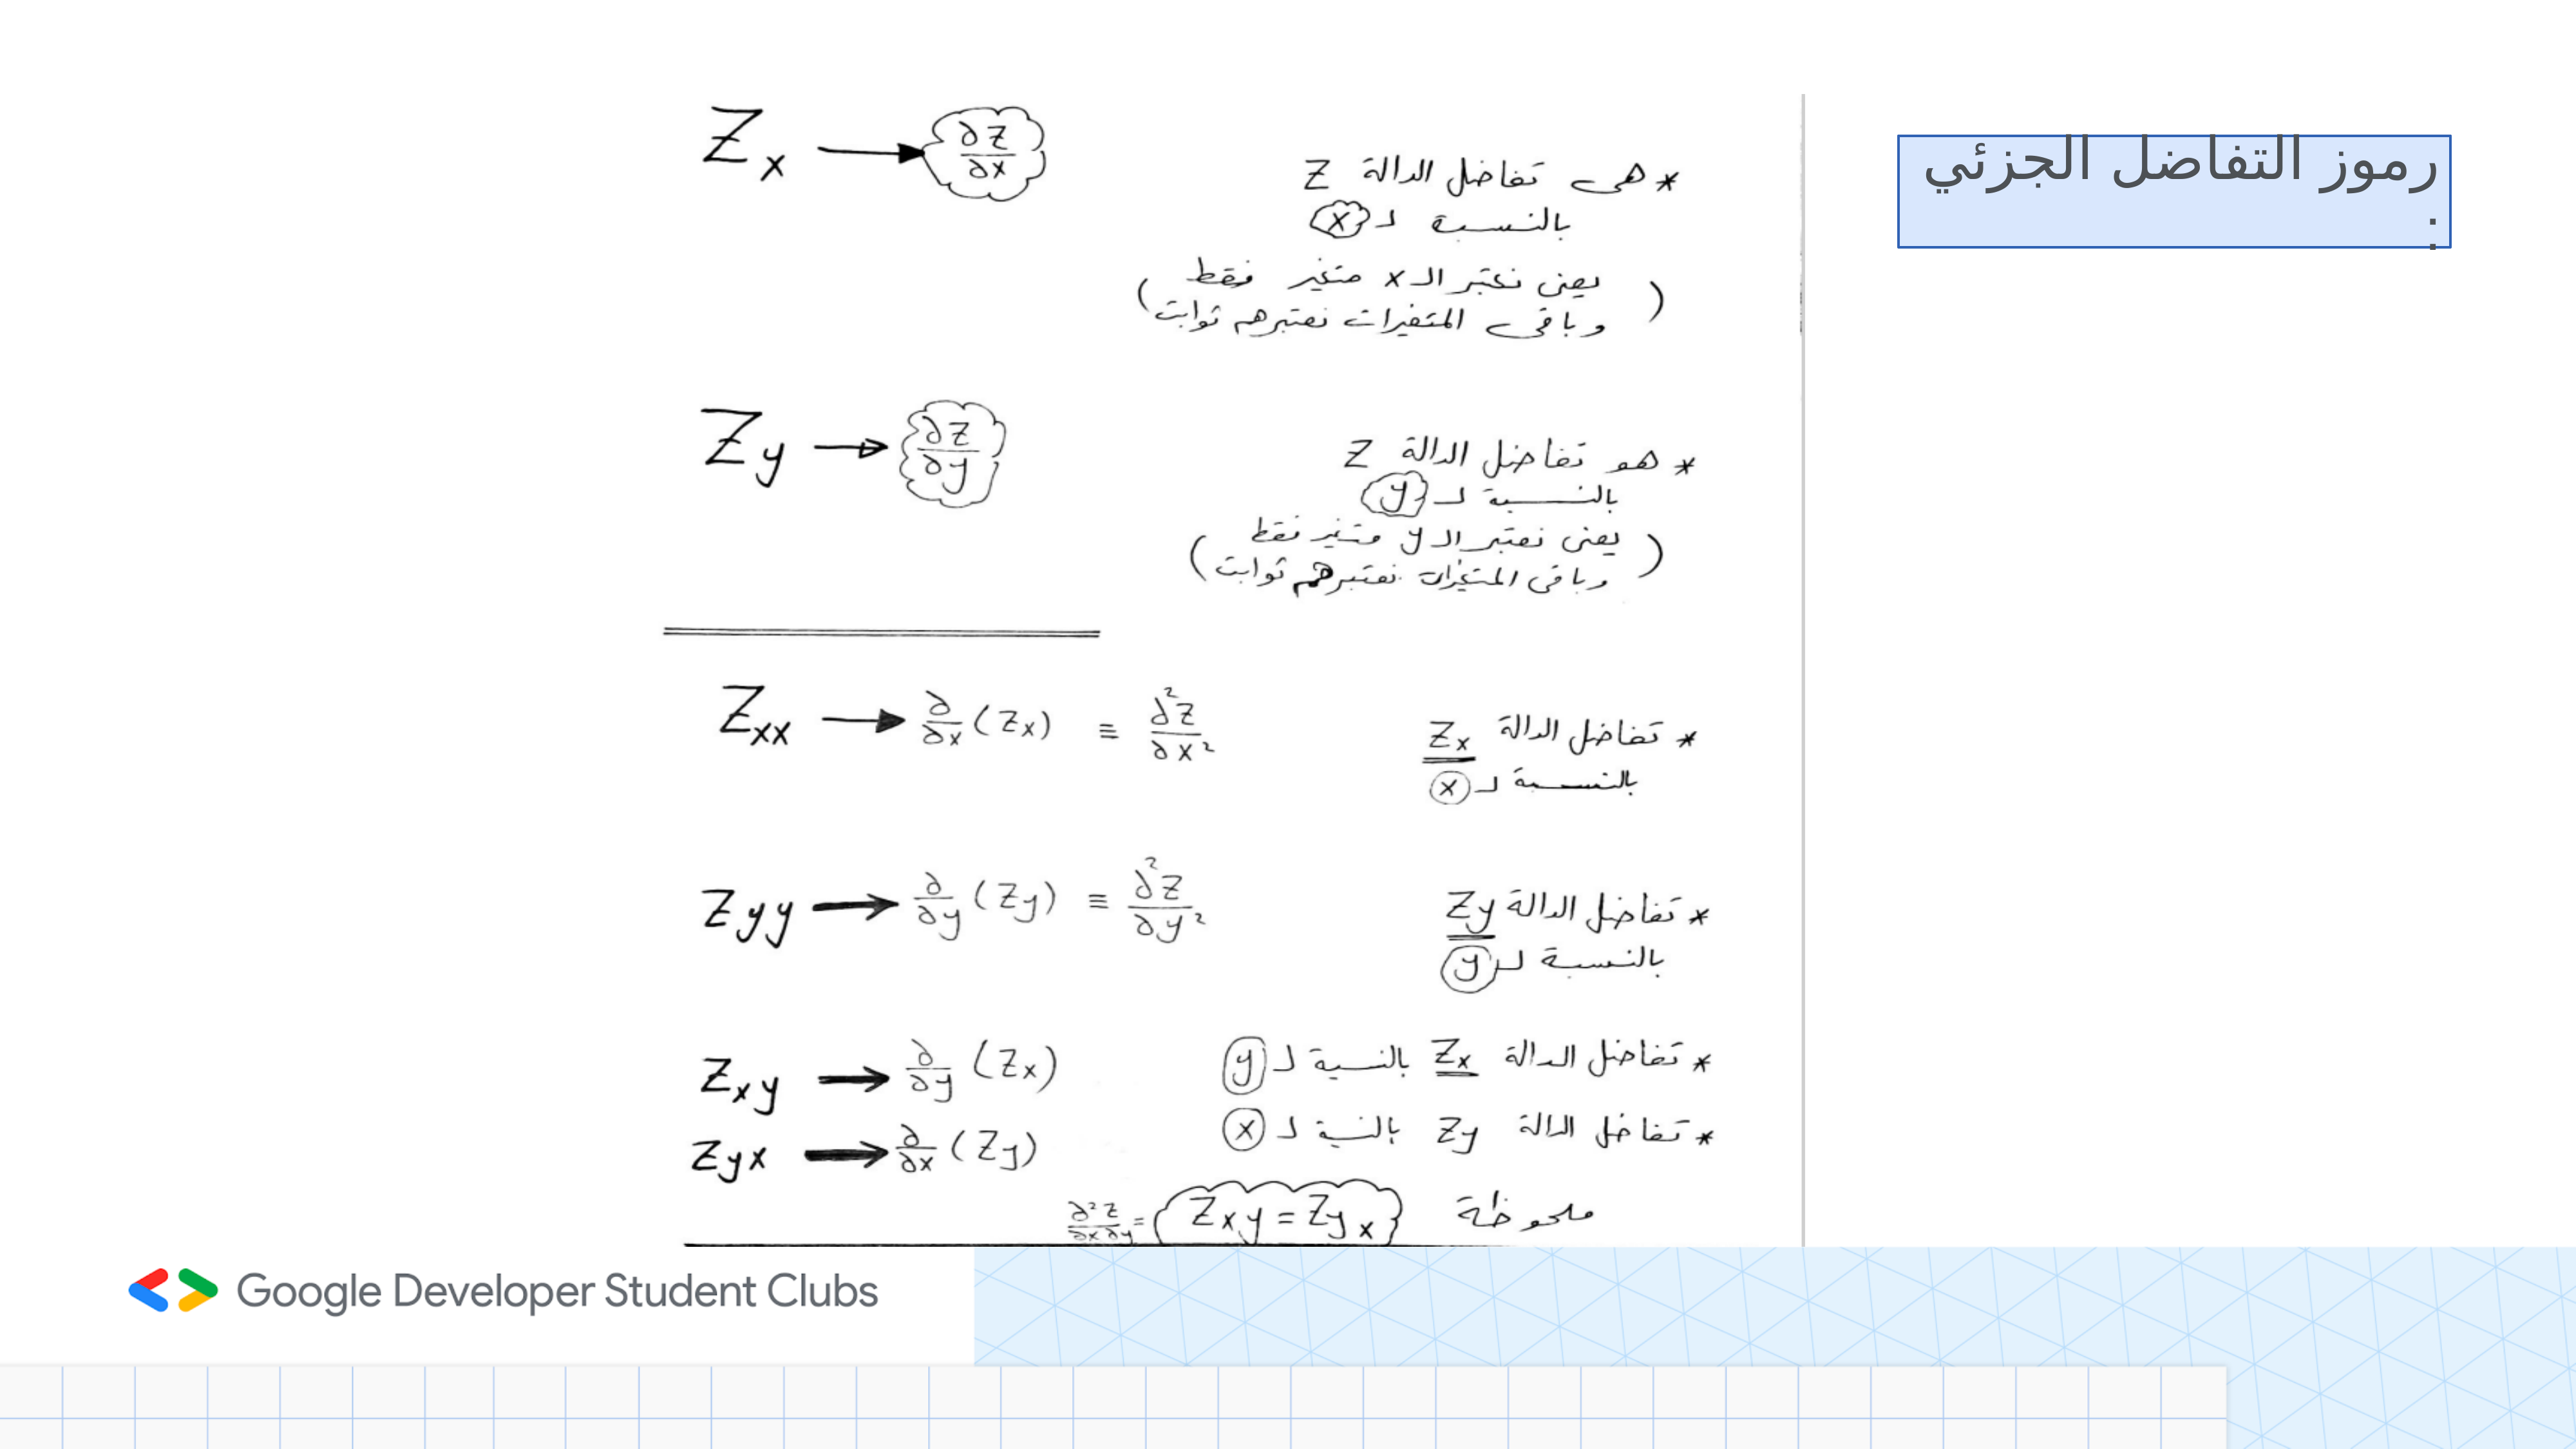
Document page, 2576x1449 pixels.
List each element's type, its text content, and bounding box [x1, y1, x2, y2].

text_box رموز التفاضل الجزئي : [1897, 135, 2452, 249]
picture [0, 0, 2576, 1449]
